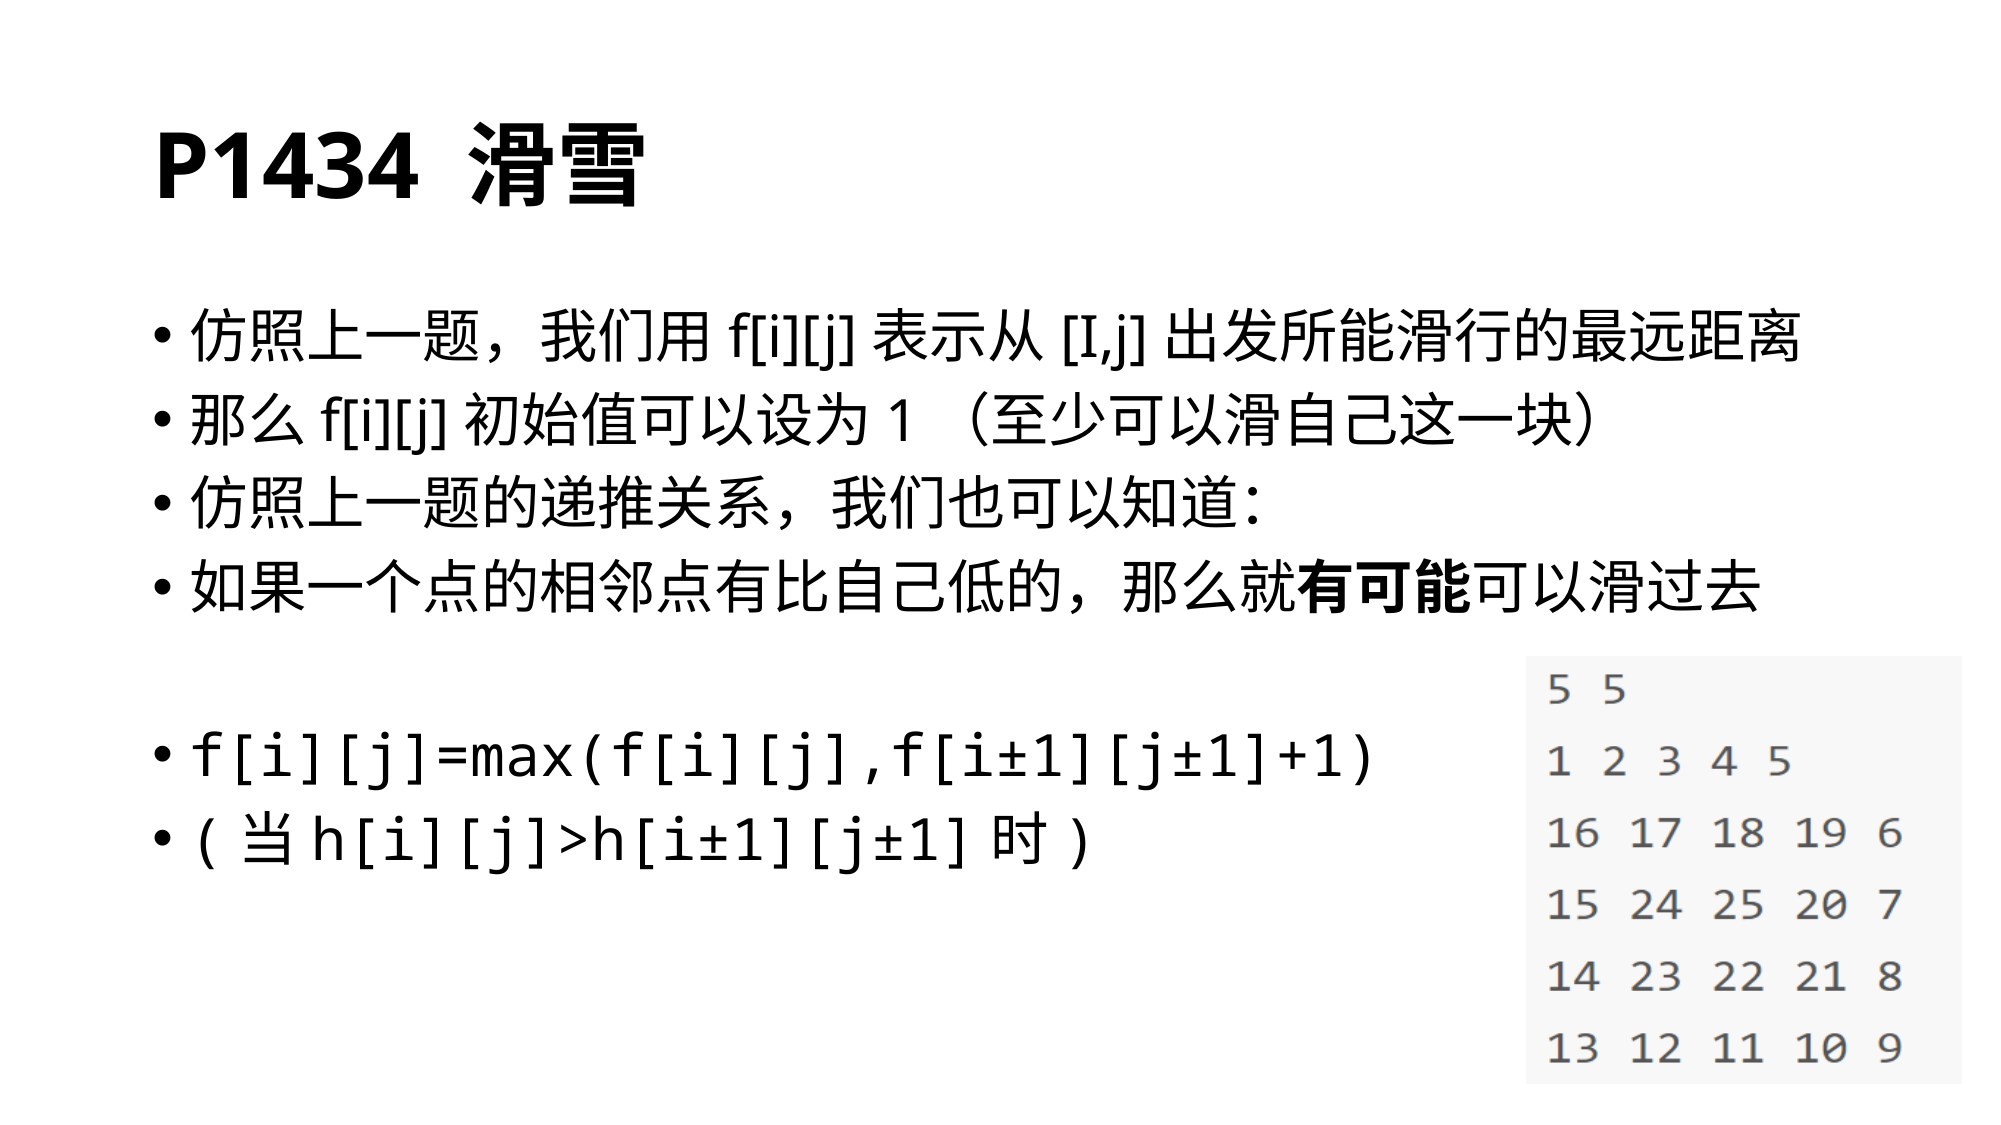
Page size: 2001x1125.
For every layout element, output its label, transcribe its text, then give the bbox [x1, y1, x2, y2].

list 仿照上一题，我们用f[i][j]表示从[I,j]出发所能滑行的最远距离 那么f[i][j]初始值可以设为1（至少可以滑自己这一块） 仿照上一题的递推关系，我们也可以知道： 如果一个点的相邻点有比自己低的，那么就有可能可以滑过去 f[i][j]=max(f[i][j],f[i±1][j±1]+1) (当h[i][j]>h[i±1][j±1]时) [137, 299, 1863, 1014]
picture [1526, 656, 1962, 1084]
title P1434 滑雪 [137, 59, 1863, 278]
